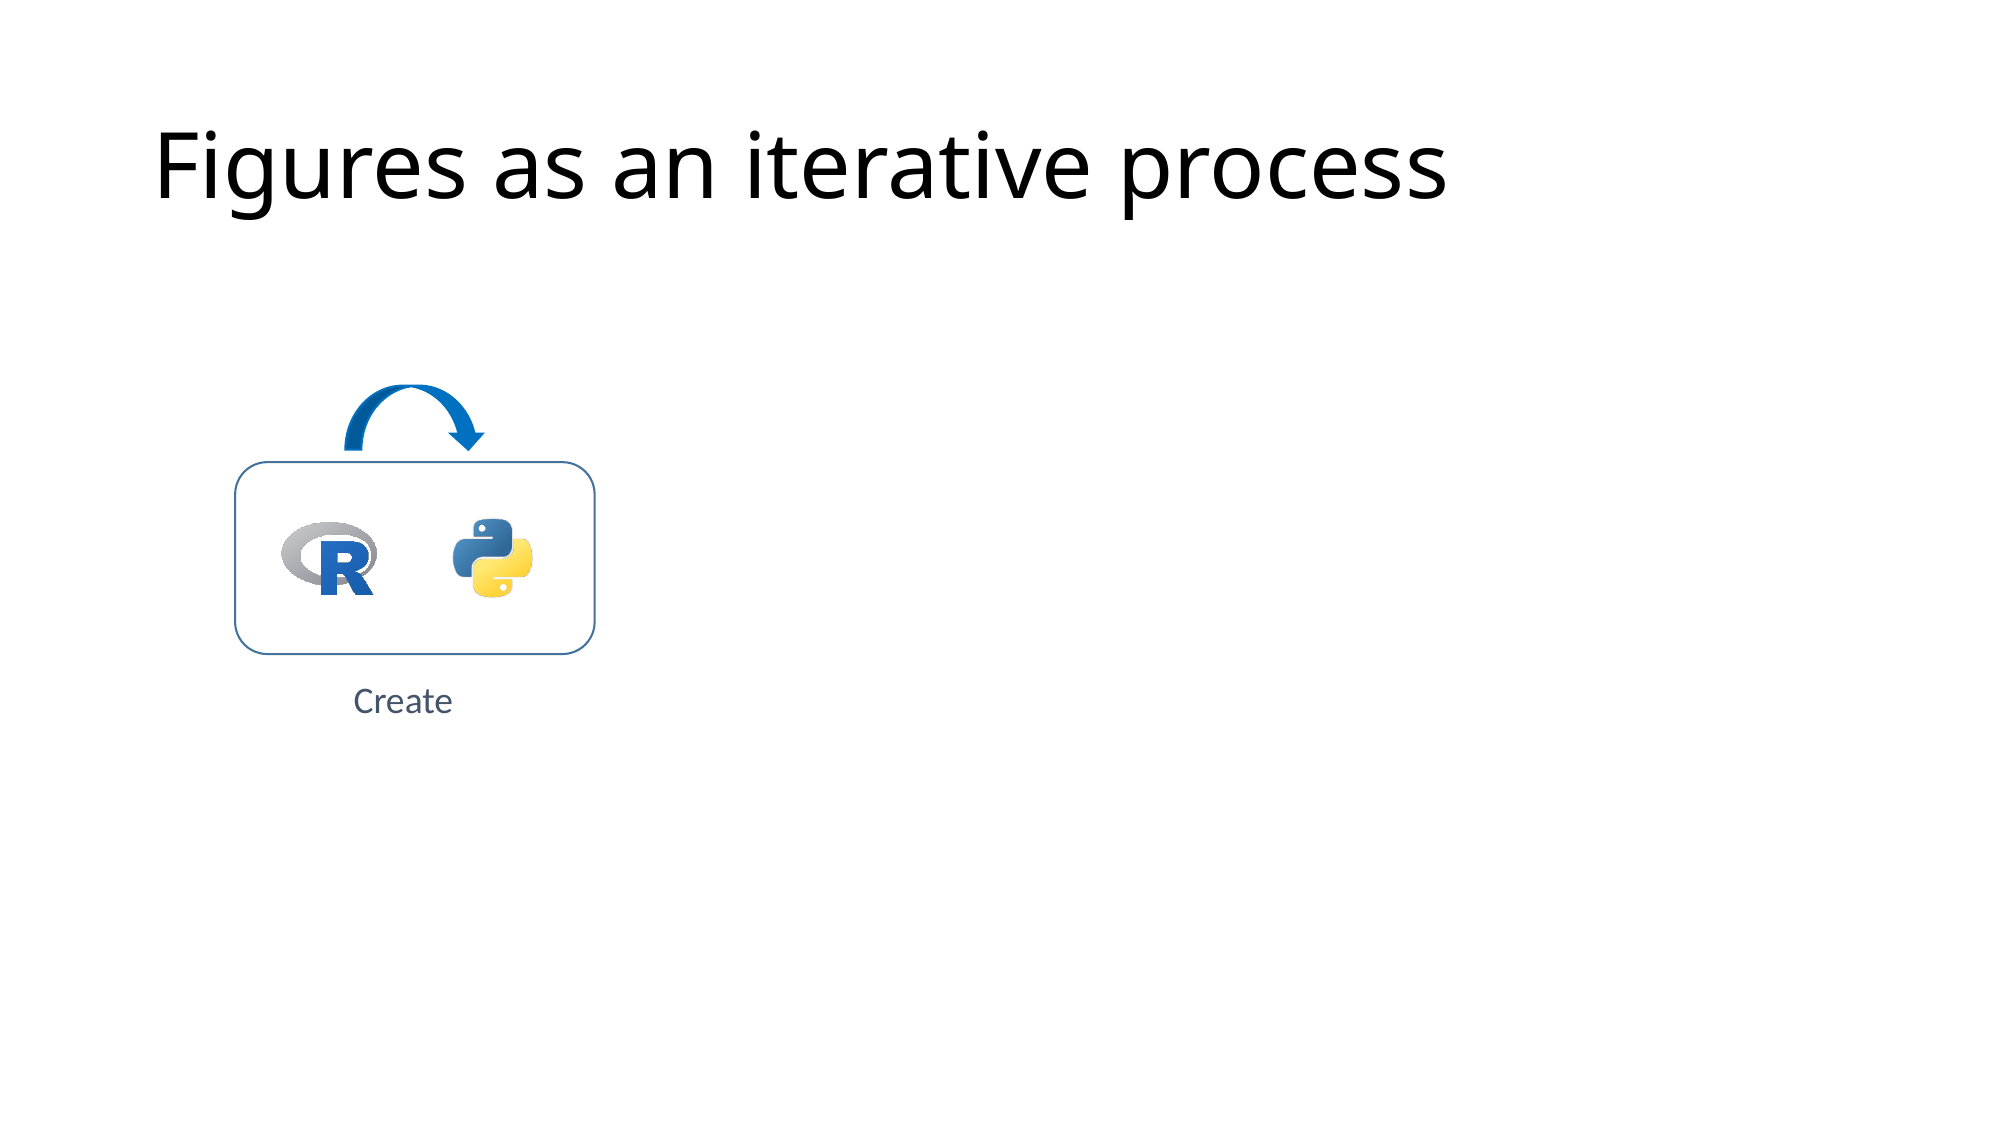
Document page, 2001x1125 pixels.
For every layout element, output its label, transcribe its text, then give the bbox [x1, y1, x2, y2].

text_box [344, 384, 485, 452]
text_box [234, 461, 596, 656]
picture [435, 501, 550, 615]
picture [281, 521, 377, 596]
title Figures as an iterative process [137, 59, 1863, 278]
text_box Create [338, 668, 469, 729]
